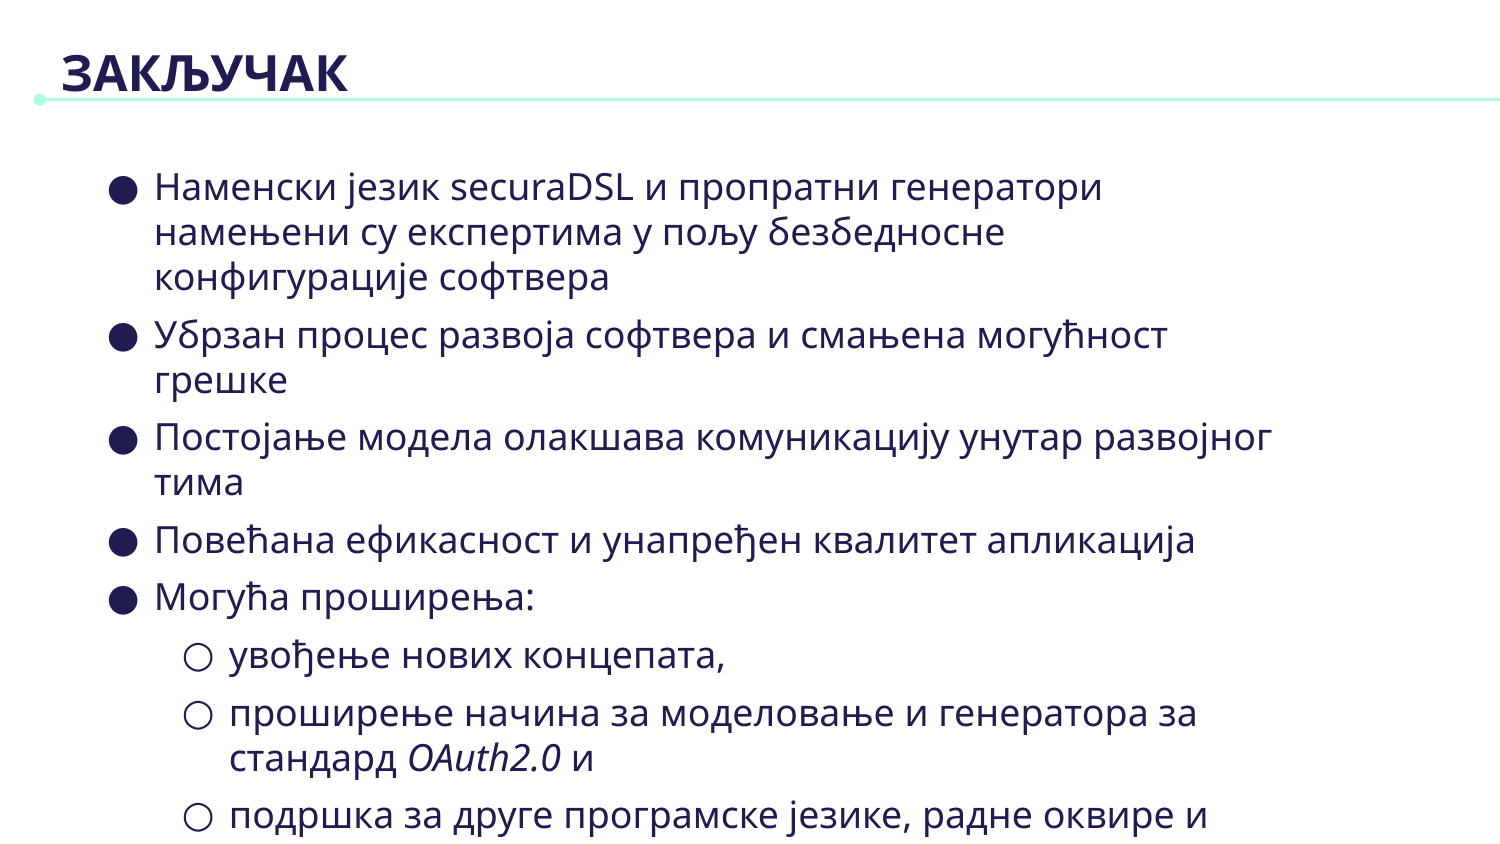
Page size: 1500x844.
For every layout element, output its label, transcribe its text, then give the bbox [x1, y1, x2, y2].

list Наменски језик securaDSL и пропратни генератори намењени су експертима у пољу безбедносне конфигурације софтвера Убрзан процес развоја софтвера и смањена могућност грешке Постојање модела олакшава комуникацију унутар развојног тима Повећана ефикасност и унапређен квалитет апликација Могућа проширења: увођење нових концепата, проширење начина за моделовање и генератора за стандард OAuth2.0 и подршка за друге програмске језике, радне оквире и безбедносне механизме. [91, 148, 1290, 442]
title ЗАКЉУЧАК [45, 26, 1409, 115]
